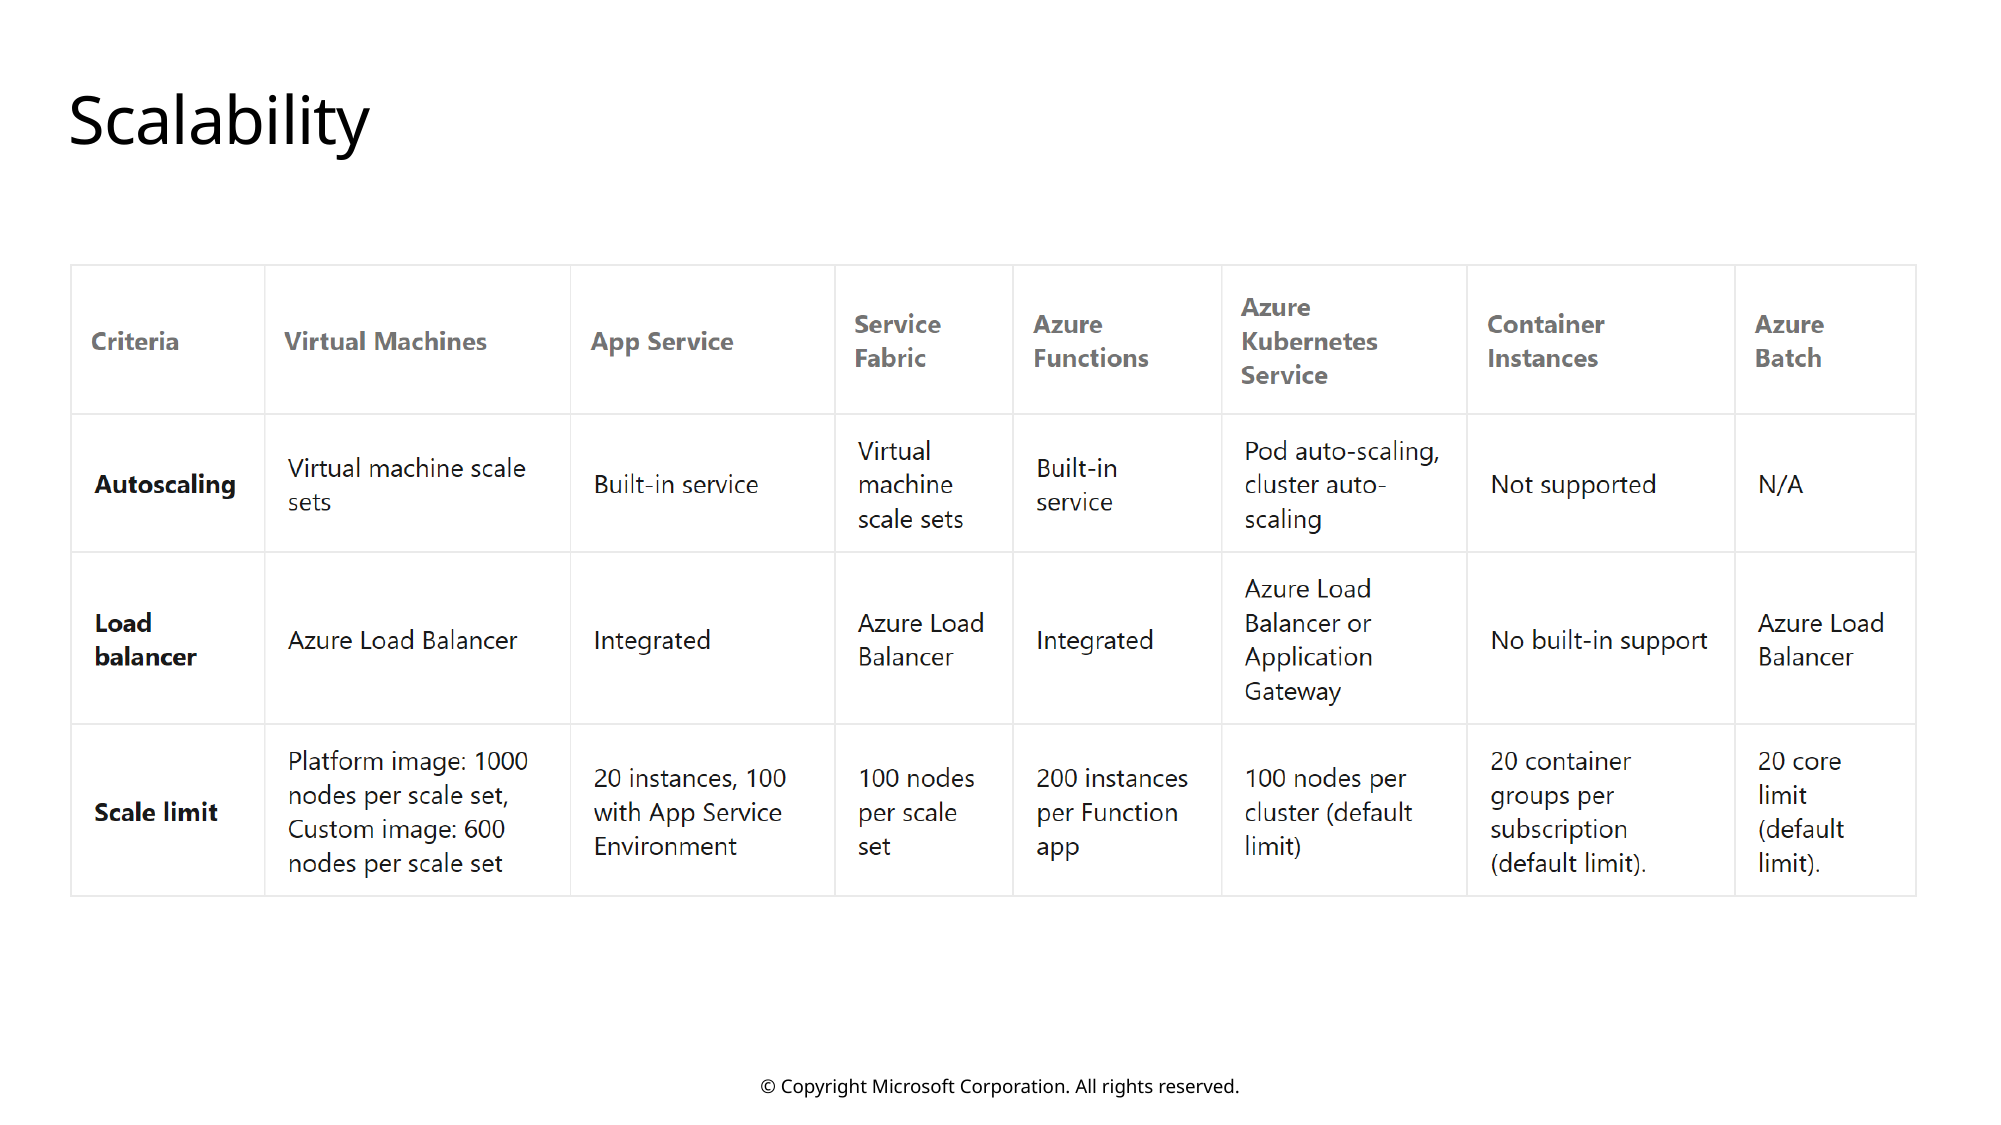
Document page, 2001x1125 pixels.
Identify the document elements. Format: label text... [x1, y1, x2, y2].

title Scalability [68, 72, 1930, 184]
picture [61, 251, 1930, 914]
